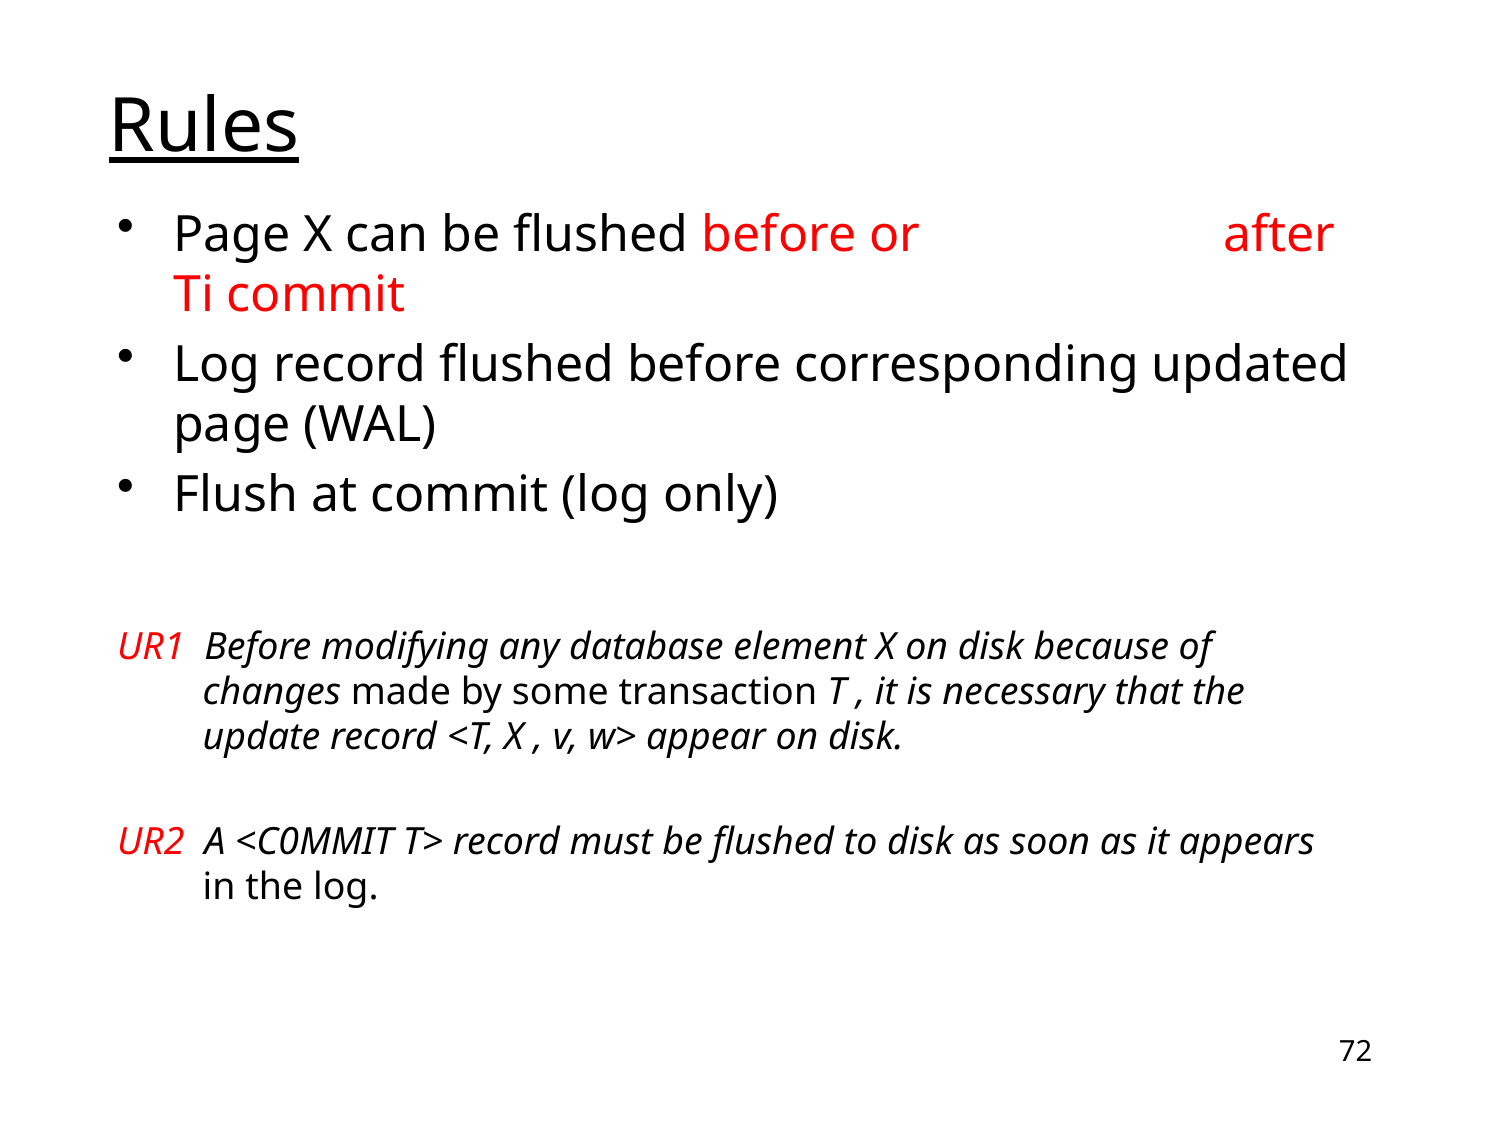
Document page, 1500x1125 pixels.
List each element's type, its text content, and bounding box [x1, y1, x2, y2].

slide_number 72 [1074, 1024, 1388, 1101]
title Rules [93, 57, 1369, 186]
list Page X can be flushed before or after Ti commit Log record flushed before corresponding updated page (WAL) Flush at commit (log only) UR1 Before modifying any database element X on disk because of changes made by some transaction T , it is necessary that the update record <T, X , v, w> appear on disk. UR2 A <C0MMIT T> record must be flushed to disk as soon as it appears in the log. [102, 193, 1379, 561]
